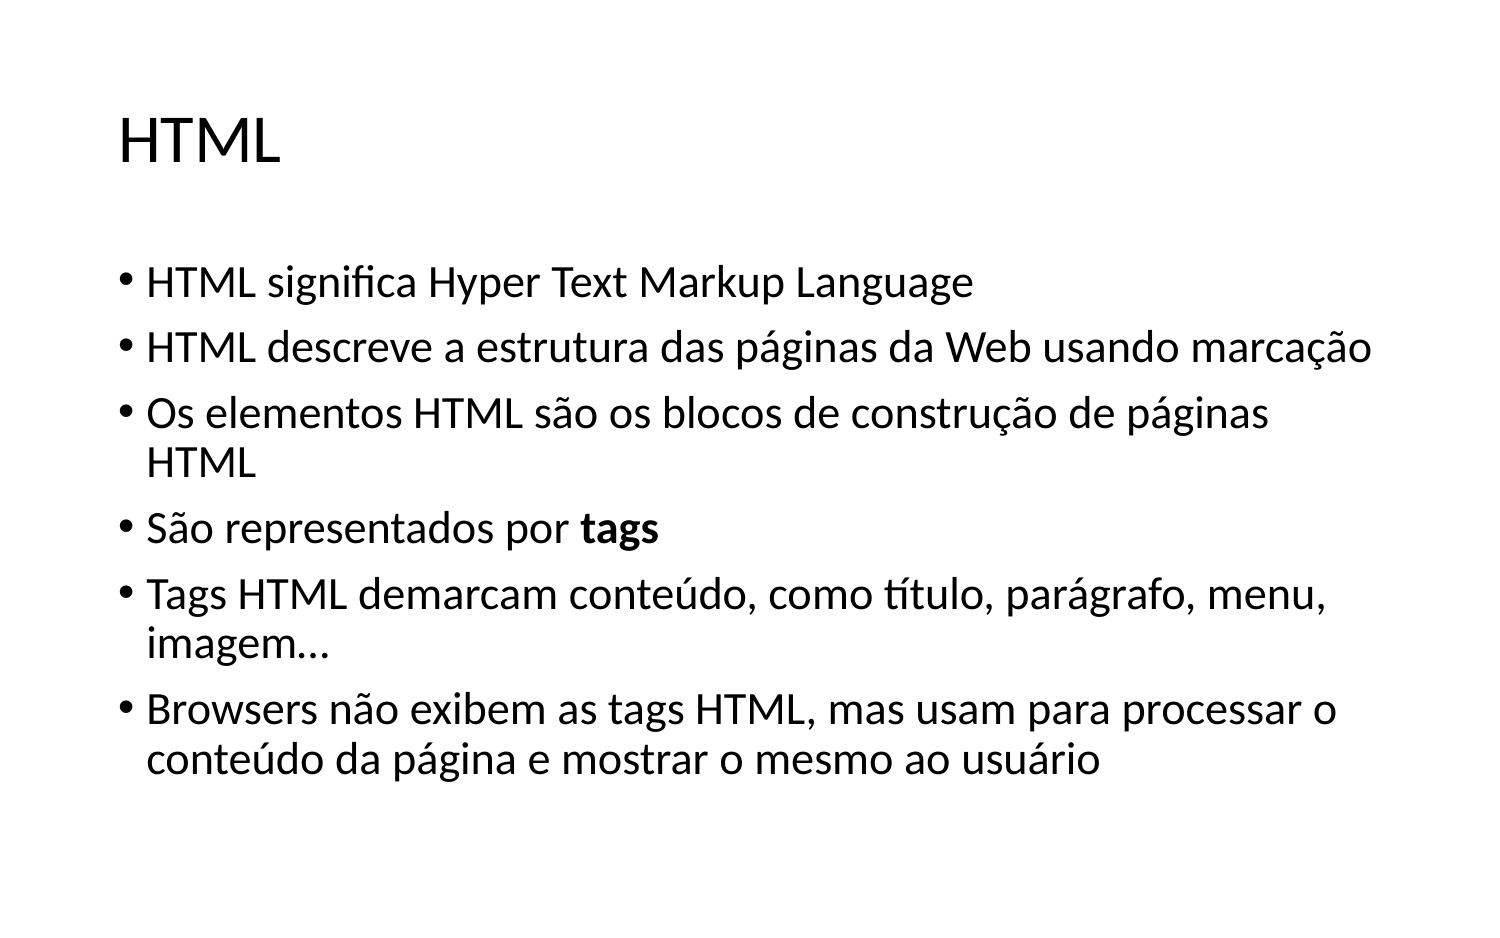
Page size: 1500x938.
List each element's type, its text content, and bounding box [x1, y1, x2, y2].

title HTML [103, 49, 1397, 232]
list HTML significa Hyper Text Markup Language HTML descreve a estrutura das páginas da Web usando marcação Os elementos HTML são os blocos de construção de páginas HTML São representados por tags Tags HTML demarcam conteúdo, como título, parágrafo, menu, imagem… Browsers não exibem as tags HTML, mas usam para processar o conteúdo da página e mostrar o mesmo ao usuário [103, 249, 1397, 845]
